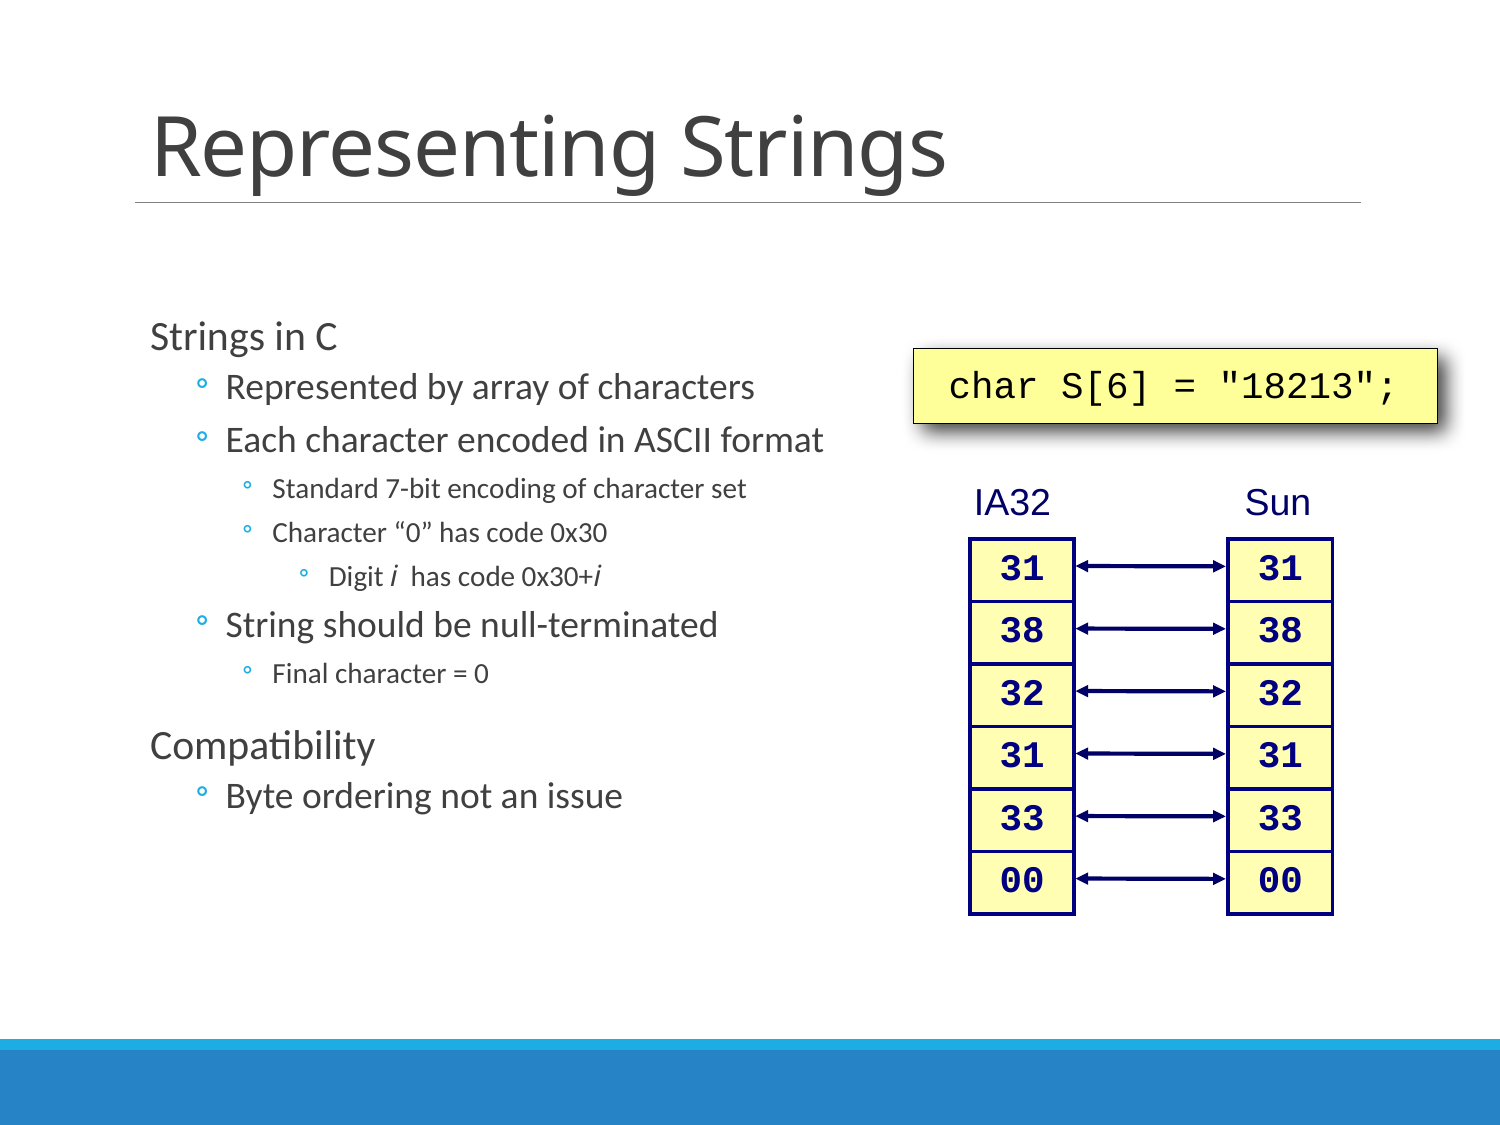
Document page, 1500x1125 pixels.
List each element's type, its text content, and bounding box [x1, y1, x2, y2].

text_box IA32 [965, 469, 1066, 532]
text_box char S[6] = "18213"; [1431, 348, 1438, 424]
table_cell 33 [972, 791, 1072, 850]
table_cell 32 [1235, 666, 1331, 725]
table_cell 31 [972, 728, 1072, 787]
table_cell 00 [972, 853, 1072, 912]
list Strings in C Represented by array of characters Each character encoded in ASCII format Standard 7-bit encoding of character set Character “0” has code 0x30 Digit i has code 0x30+i String should be null-terminated Final character = 0 Compatibility Byte ordering not an issue [135, 306, 1431, 929]
table_header 31 [972, 541, 1072, 600]
table_cell 38 [972, 603, 1072, 662]
text_box Sun [1236, 469, 1326, 532]
table_cell 32 [972, 666, 1072, 725]
table_cell 00 [1230, 853, 1331, 912]
table_header 31 [1230, 541, 1331, 600]
table_cell 33 [1235, 791, 1331, 850]
table_cell 31 [1235, 728, 1331, 787]
table_cell 38 [1235, 603, 1331, 662]
title Representing Strings [135, 1, 1373, 202]
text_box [1075, 565, 1227, 880]
